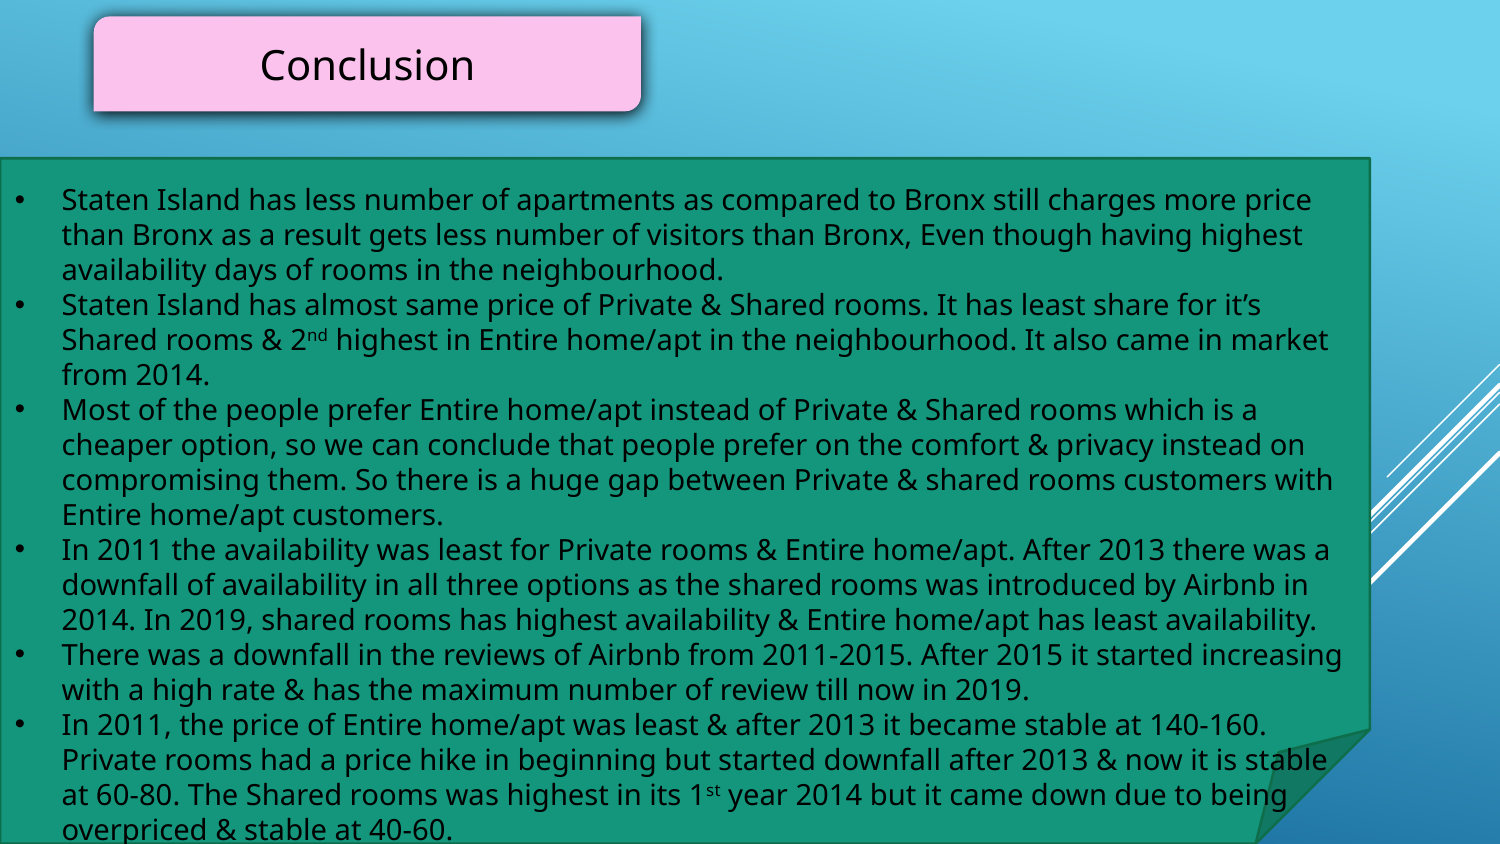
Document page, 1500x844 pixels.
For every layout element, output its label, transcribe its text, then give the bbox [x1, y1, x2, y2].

text_box Staten Island has less number of apartments as compared to Bronx still charges more price than Bronx as a result gets less number of visitors than Bronx, Even though having highest availability days of rooms in the neighbourhood. Staten Island has almost same price of Private & Shared rooms. It has least share for it’s Shared rooms & 2nd highest in Entire home/apt in the neighbourhood. It also came in market from 2014. Most of the people prefer Entire home/apt instead of Private & Shared rooms which is a cheaper option, so we can conclude that people prefer on the comfort & privacy instead on compromising them. So there is a huge gap between Private & shared rooms customers with Entire home/apt customers. In 2011 the availability was least for Private rooms & Entire home/apt. After 2013 there was a downfall of availability in all three options as the shared rooms was introduced by Airbnb in 2014. In 2019, shared rooms has highest availability & Entire home/apt has least availability. There was a downfall in the reviews of Airbnb from 2011-2015. After 2015 it started increasing with a high rate & has the maximum number of review till now in 2019. In 2011, the price of Entire home/apt was least & after 2013 it became stable at 140-160. Private rooms had a price hike in beginning but started downfall after 2013 & now it is stable at 60-80. The Shared rooms was highest in its 1st year 2014 but it came down due to being overpriced & stable at 40-60. [0, 156, 1372, 844]
text_box Conclusion [92, 15, 643, 113]
